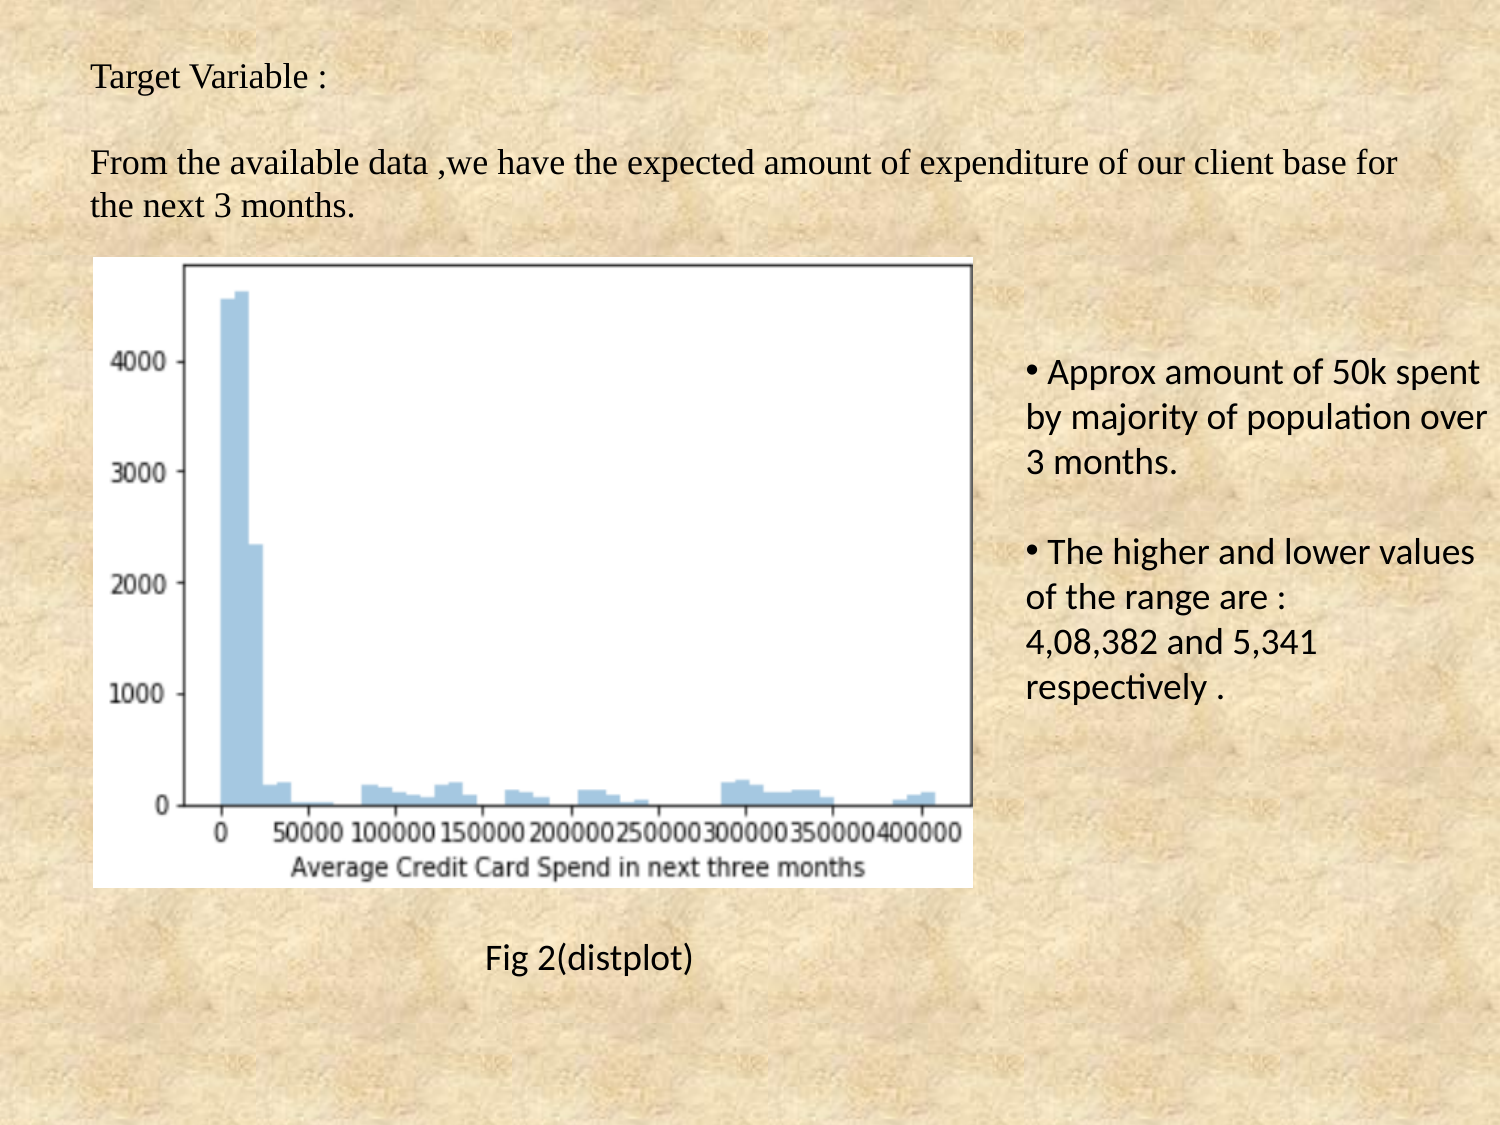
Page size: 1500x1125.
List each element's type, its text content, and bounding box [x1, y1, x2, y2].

text_box Fig 2(distplot) [470, 925, 710, 986]
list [93, 257, 973, 888]
text_box Approx amount of 50k spent by majority of population over 3 months. The higher and lower values of the range are : 4,08,382 and 5,341 respectively . [1010, 339, 1500, 715]
picture [0, 0, 1500, 1125]
title Target Variable : From the available data ,we have the expected amount of expenditure of our client base for the next 3 months. [75, 45, 1425, 233]
